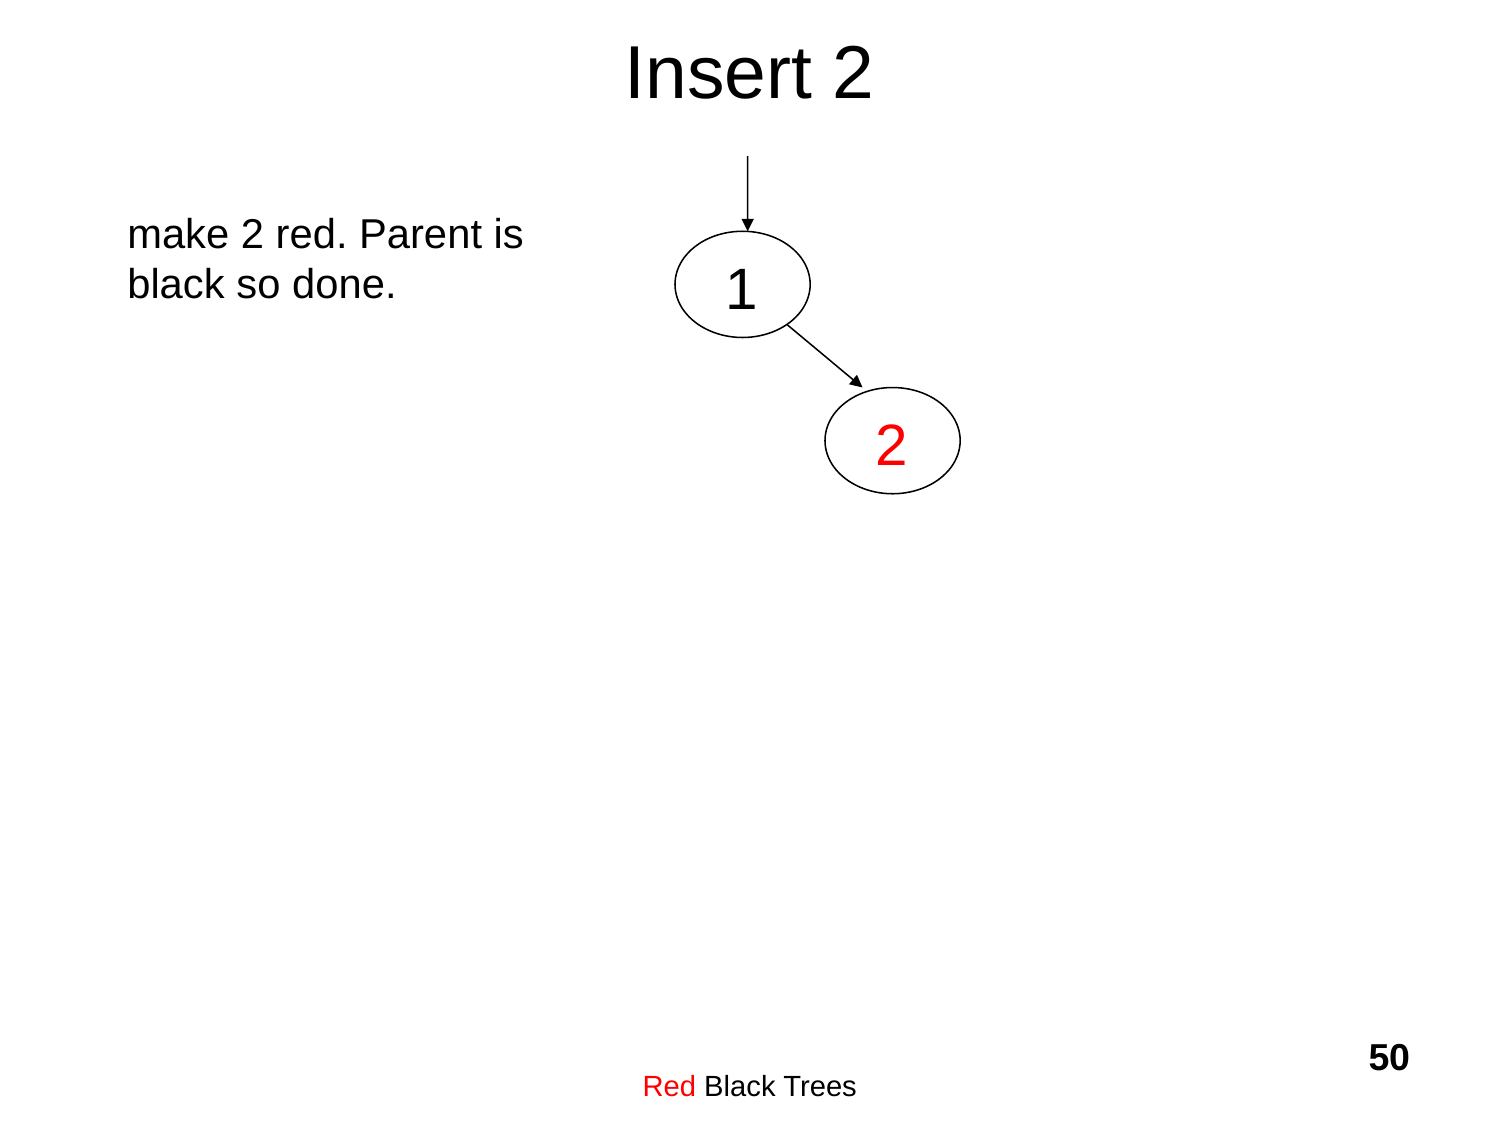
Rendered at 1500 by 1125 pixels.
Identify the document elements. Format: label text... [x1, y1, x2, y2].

footer Red Black Trees [462, 1024, 1038, 1101]
slide_number 50 [1112, 1024, 1426, 1101]
text_box make 2 red. Parent is black so done. [112, 199, 550, 315]
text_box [824, 387, 961, 494]
title Insert 2 [112, 0, 1388, 163]
text_box [741, 156, 754, 229]
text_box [674, 230, 811, 338]
text_box [811, 344, 862, 385]
